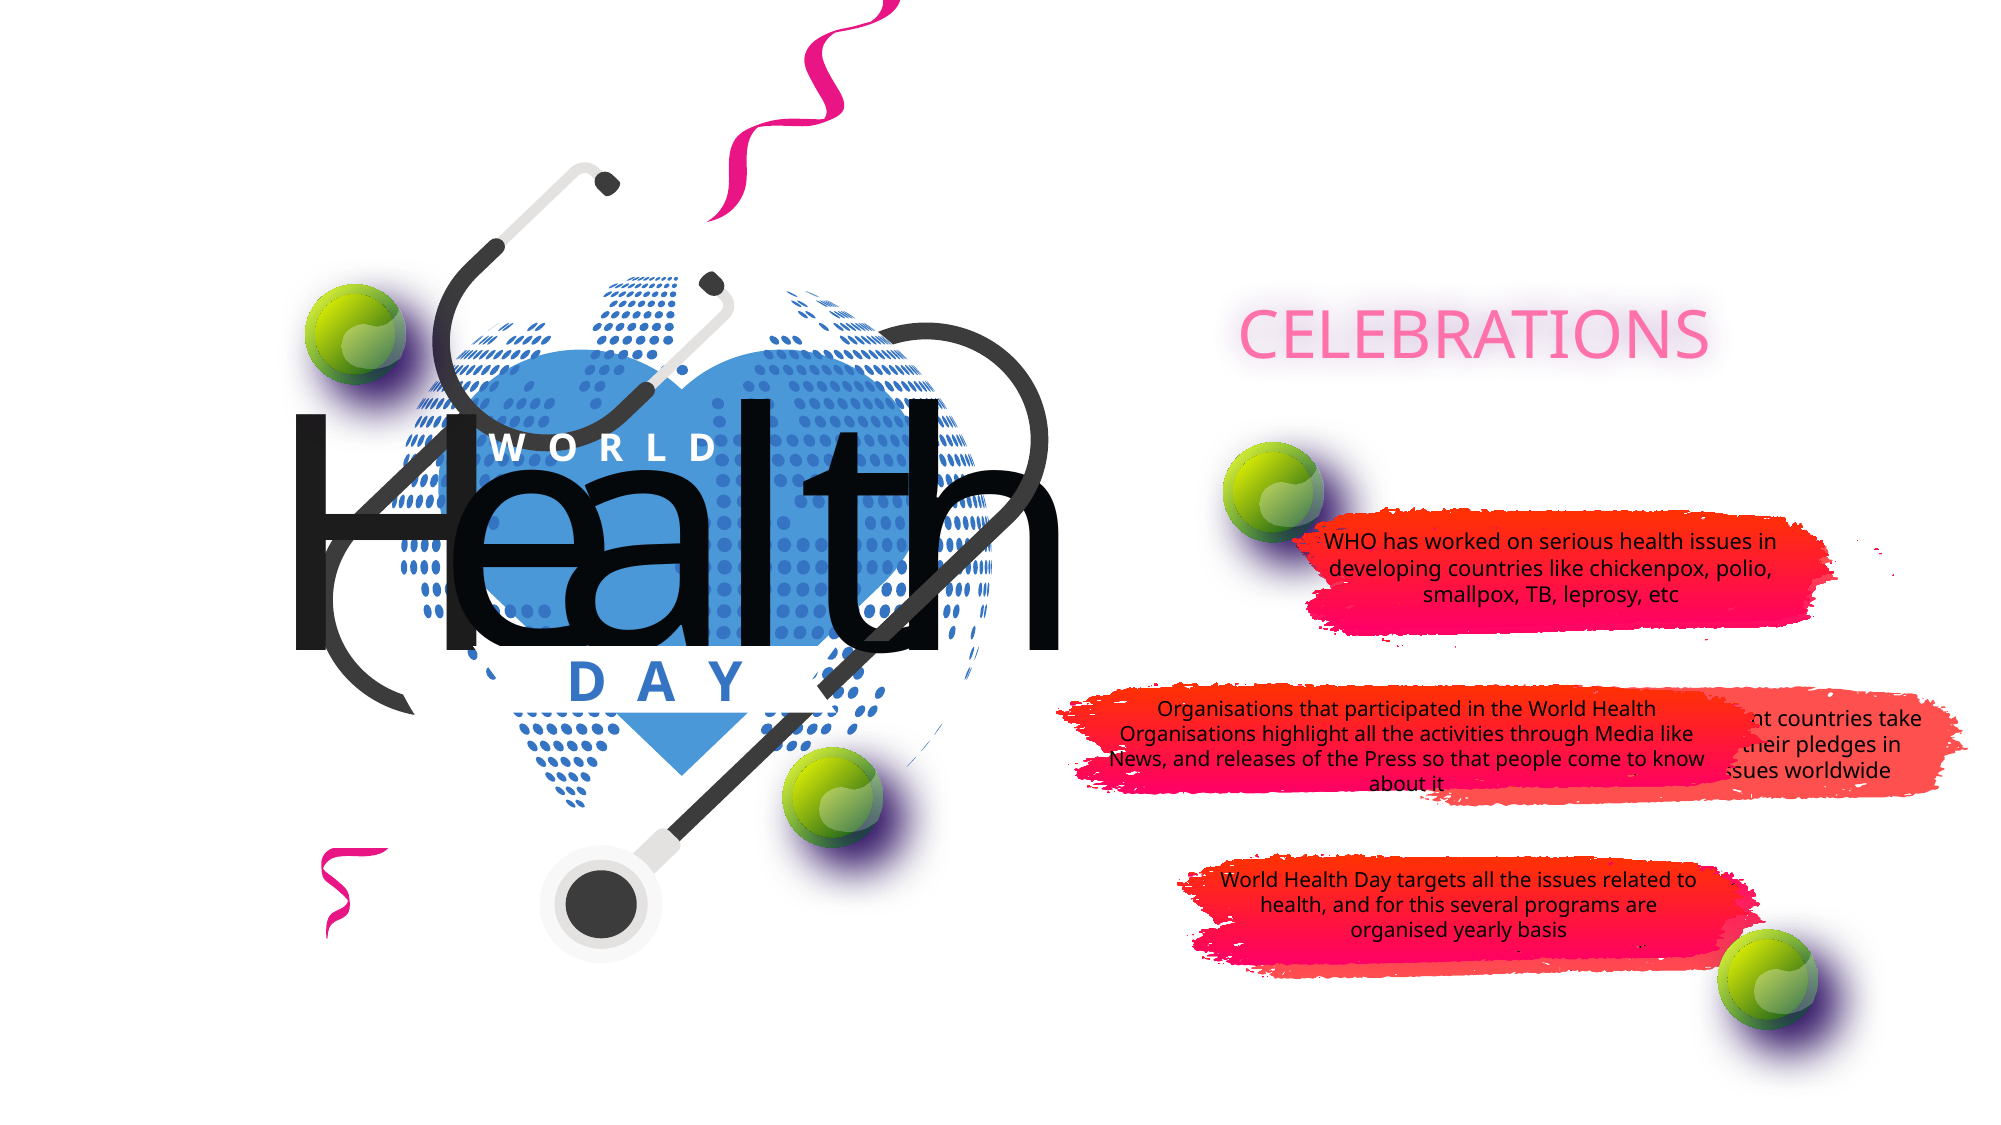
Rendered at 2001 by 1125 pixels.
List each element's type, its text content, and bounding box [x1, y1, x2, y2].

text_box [1056, 682, 1769, 805]
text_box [1223, 442, 1324, 543]
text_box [1717, 929, 1818, 1030]
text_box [1177, 853, 1750, 966]
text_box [287, 161, 1076, 964]
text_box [1223, 966, 1717, 979]
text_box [1291, 506, 1899, 648]
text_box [782, 747, 883, 848]
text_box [1395, 683, 1970, 806]
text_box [1750, 856, 1766, 929]
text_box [305, 284, 406, 385]
text_box [728, 0, 901, 161]
text_box CELEBRATIONS [1223, 284, 2000, 380]
